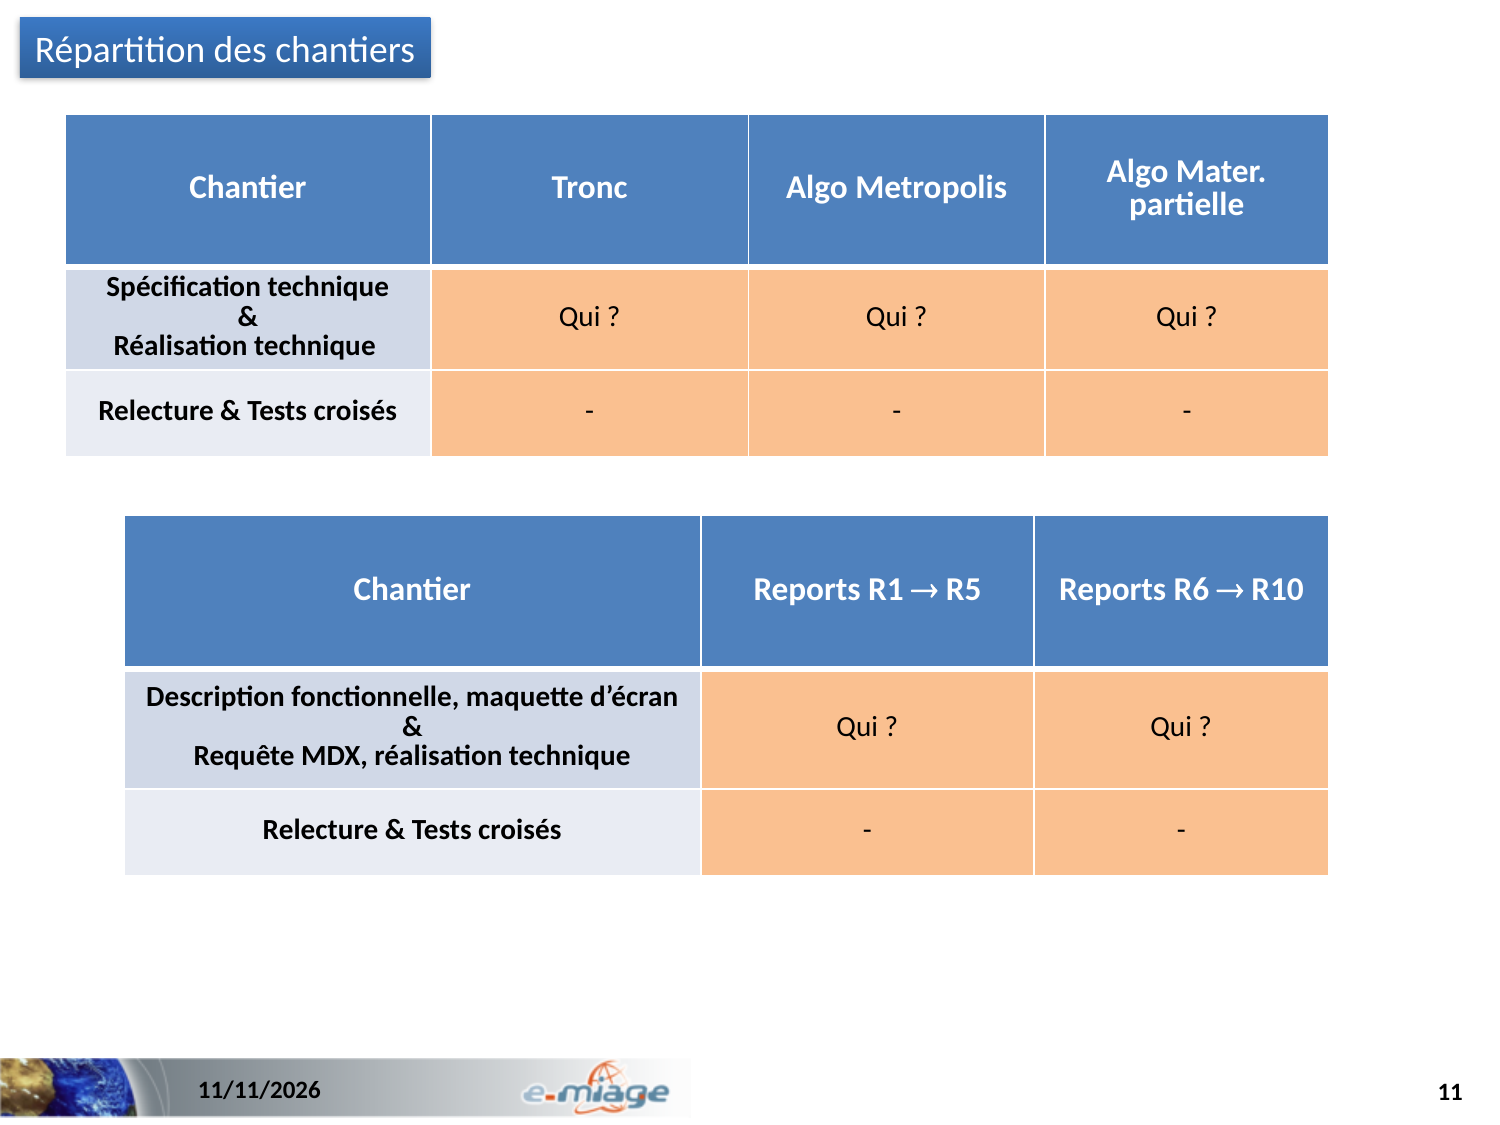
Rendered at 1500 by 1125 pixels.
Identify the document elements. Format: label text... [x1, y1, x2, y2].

table_cell - [702, 790, 1033, 875]
table_cell - [1046, 371, 1328, 456]
table_cell - [432, 371, 748, 456]
table_cell Relecture & Tests croisés [66, 371, 430, 456]
table_cell Qui ? [1035, 672, 1328, 788]
table_cell Qui ? [1046, 270, 1328, 369]
table_header Algo Mater. partielle [1046, 115, 1328, 264]
table_header Reports R1  R5 [702, 516, 1033, 666]
table_cell Relecture & Tests croisés [125, 790, 700, 875]
table_cell Qui ? [702, 672, 1033, 788]
table_cell Spécification technique & Réalisation technique [66, 270, 430, 369]
table_header Tronc [432, 115, 748, 264]
table_cell - [749, 371, 1044, 456]
table_header Chantier [66, 115, 430, 264]
table_cell Qui ? [749, 270, 1044, 369]
table_cell - [1035, 790, 1328, 875]
table_cell Qui ? [432, 270, 748, 369]
table_header Algo Metropolis [749, 115, 1044, 264]
text_box Répartition des chantiers [19, 17, 431, 78]
table_cell Description fonctionnelle, maquette d’écran & Requête MDX, réalisation technique [125, 672, 700, 788]
table_header Chantier [125, 516, 700, 666]
picture [0, 1058, 691, 1118]
table_header Reports R6  R10 [1035, 516, 1328, 666]
